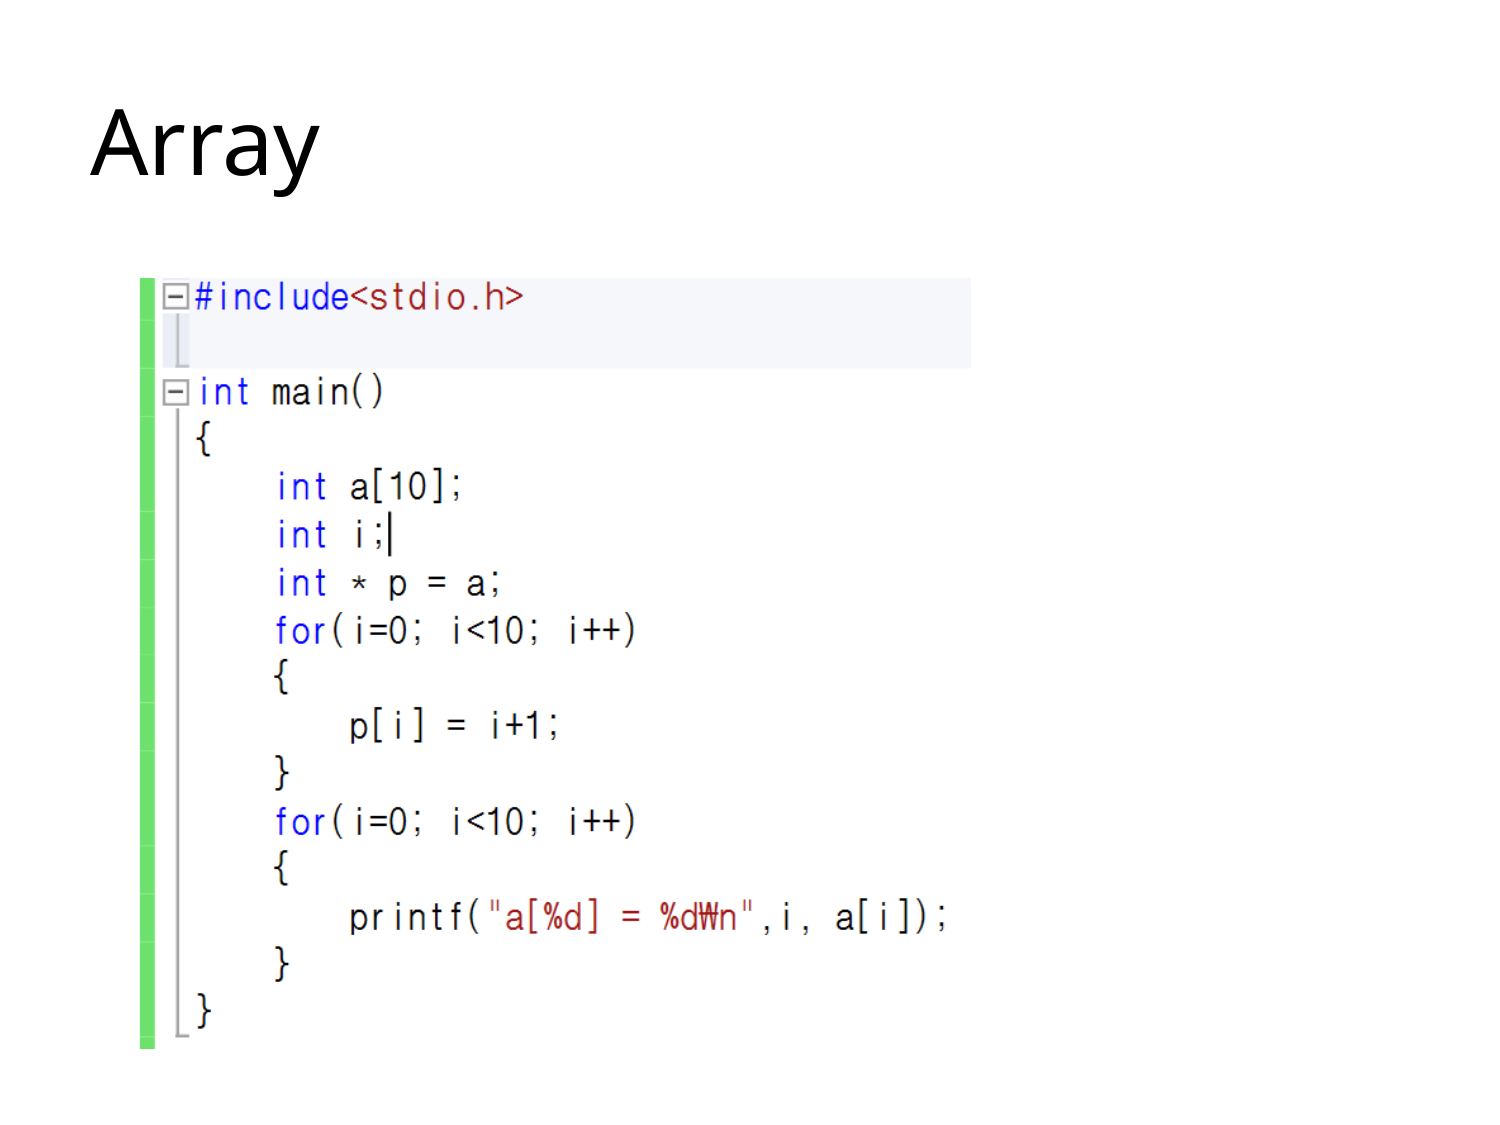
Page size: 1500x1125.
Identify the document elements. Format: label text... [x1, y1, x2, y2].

picture [135, 278, 971, 1050]
title Array [75, 45, 1425, 233]
